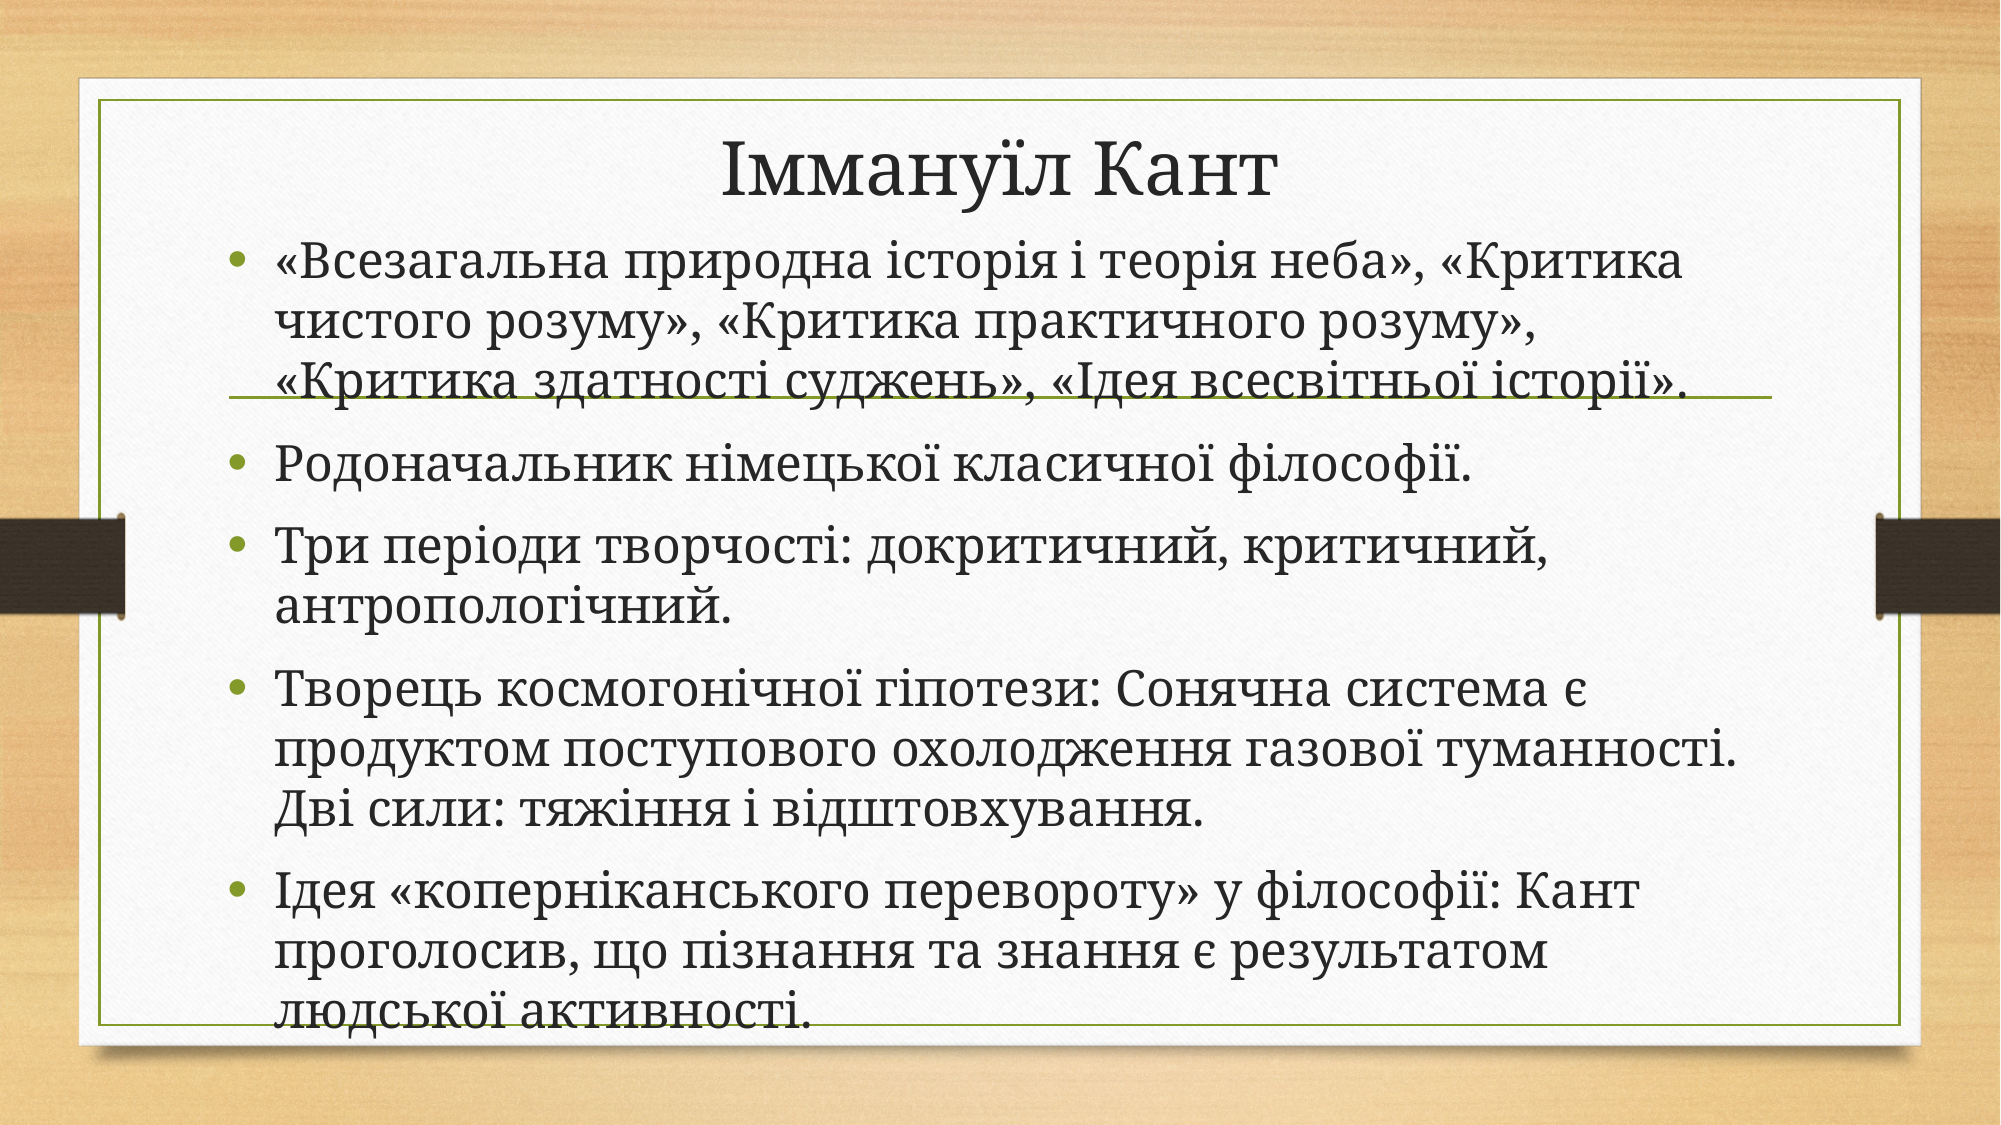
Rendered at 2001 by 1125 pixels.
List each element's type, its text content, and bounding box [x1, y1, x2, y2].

list «Всезагальна природна історія і теорія неба», «Критика чистого розуму», «Критика практичного розуму», «Критика здатності суджень», «Ідея всесвітньої історії». Родоначальник німецької класичної філософії. Три періоди творчості: докритичний, критичний, антропологічний. Творець космогонічної гіпотези: Сонячна система є продуктом поступового охолодження газової туманності. Дві сили: тяжіння і відштовхування. Ідея «коперніканського перевороту» у філософії: Кант проголосив, що пізнання та знання є результатом людської активності. [212, 221, 1788, 964]
picture [0, 0, 2001, 1125]
title Іммануїл Кант [212, 108, 1788, 221]
